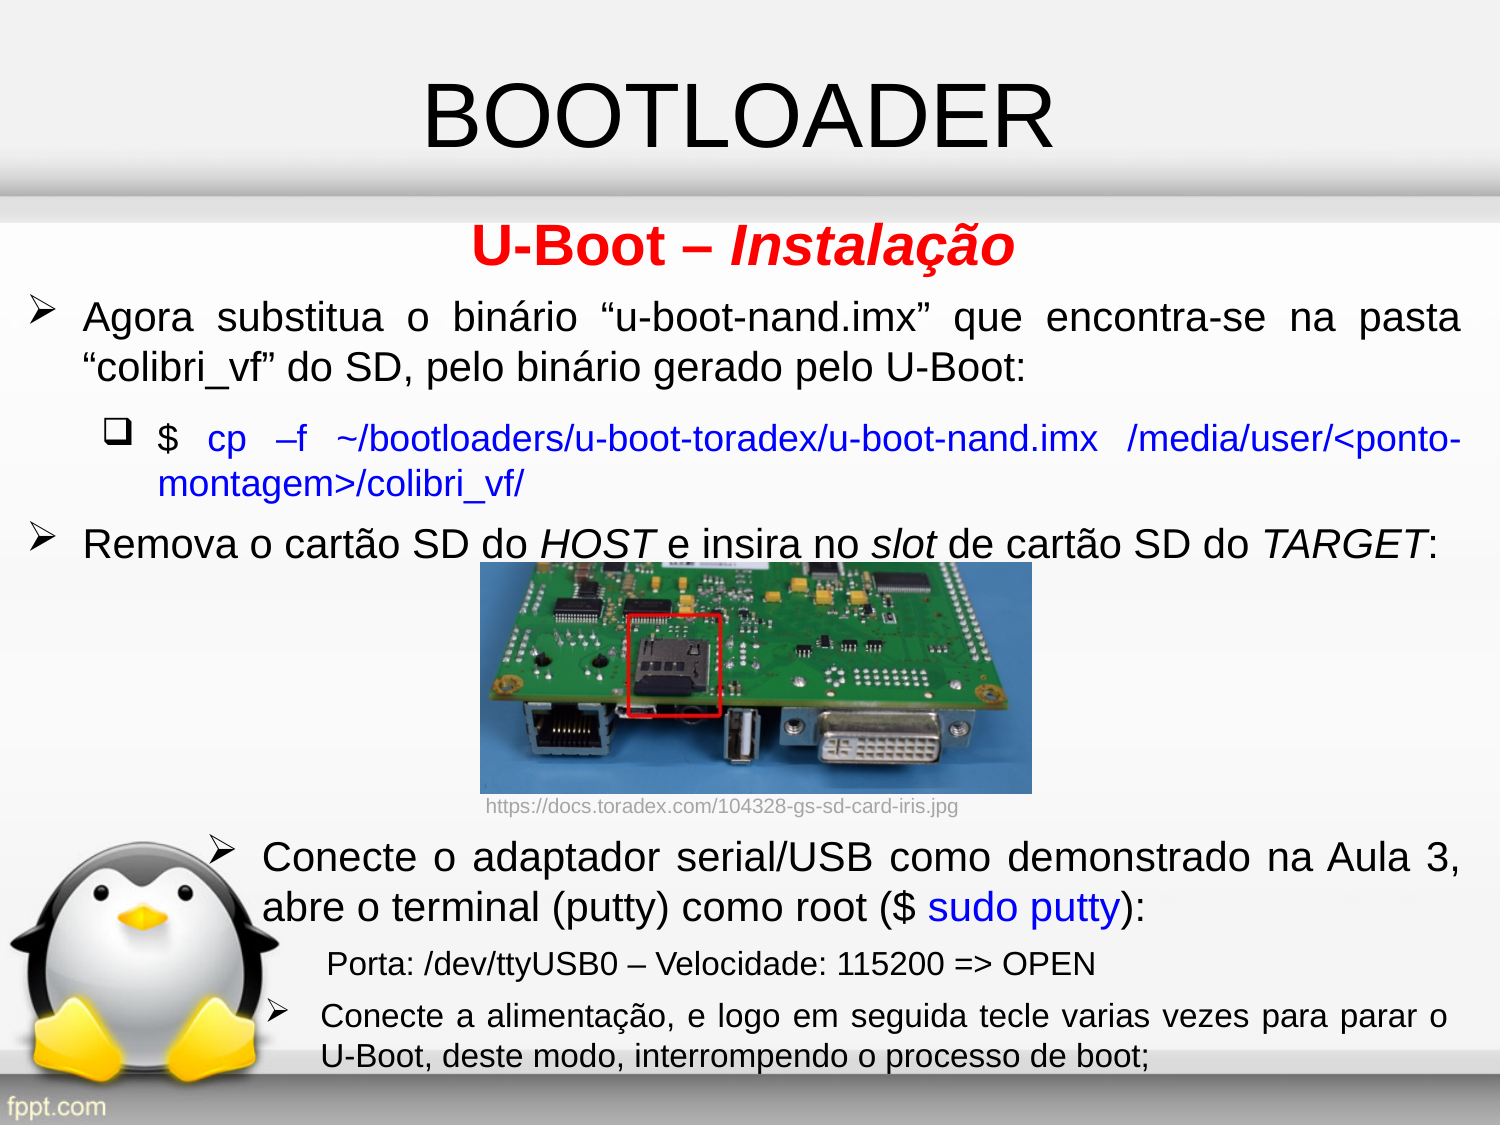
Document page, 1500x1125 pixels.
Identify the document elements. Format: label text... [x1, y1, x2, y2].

picture [0, 0, 1500, 1125]
text_box https://docs.toradex.com/104328-gs-sd-card-iris.jpg [470, 785, 974, 825]
text_box U-Boot – Instalação Agora substitua o binário “u-boot-nand.imx” que encontra-se na pasta “colibri_vf” do SD, pelo binário gerado pelo U-Boot: $ cp –f ~/bootloaders/u-boot-toradex/u-boot-nand.imx /media/user/<ponto-montagem>/colibri_vf/ Remova o cartão SD do HOST e insira no slot de cartão SD do TARGET: Conecte o adaptador serial/USB como demonstrado na Aula 3, abre o terminal (putty) como root ($ sudo putty): Porta: /dev/ttyUSB0 – Velocidade: 115200 => OPEN Conecte a alimentação, e logo em seguida tecle varias vezes para parar o U-Boot, deste modo, interrompendo o processo de boot; [11, 199, 1477, 1067]
text_box BOOTLOADER [64, 30, 1415, 192]
